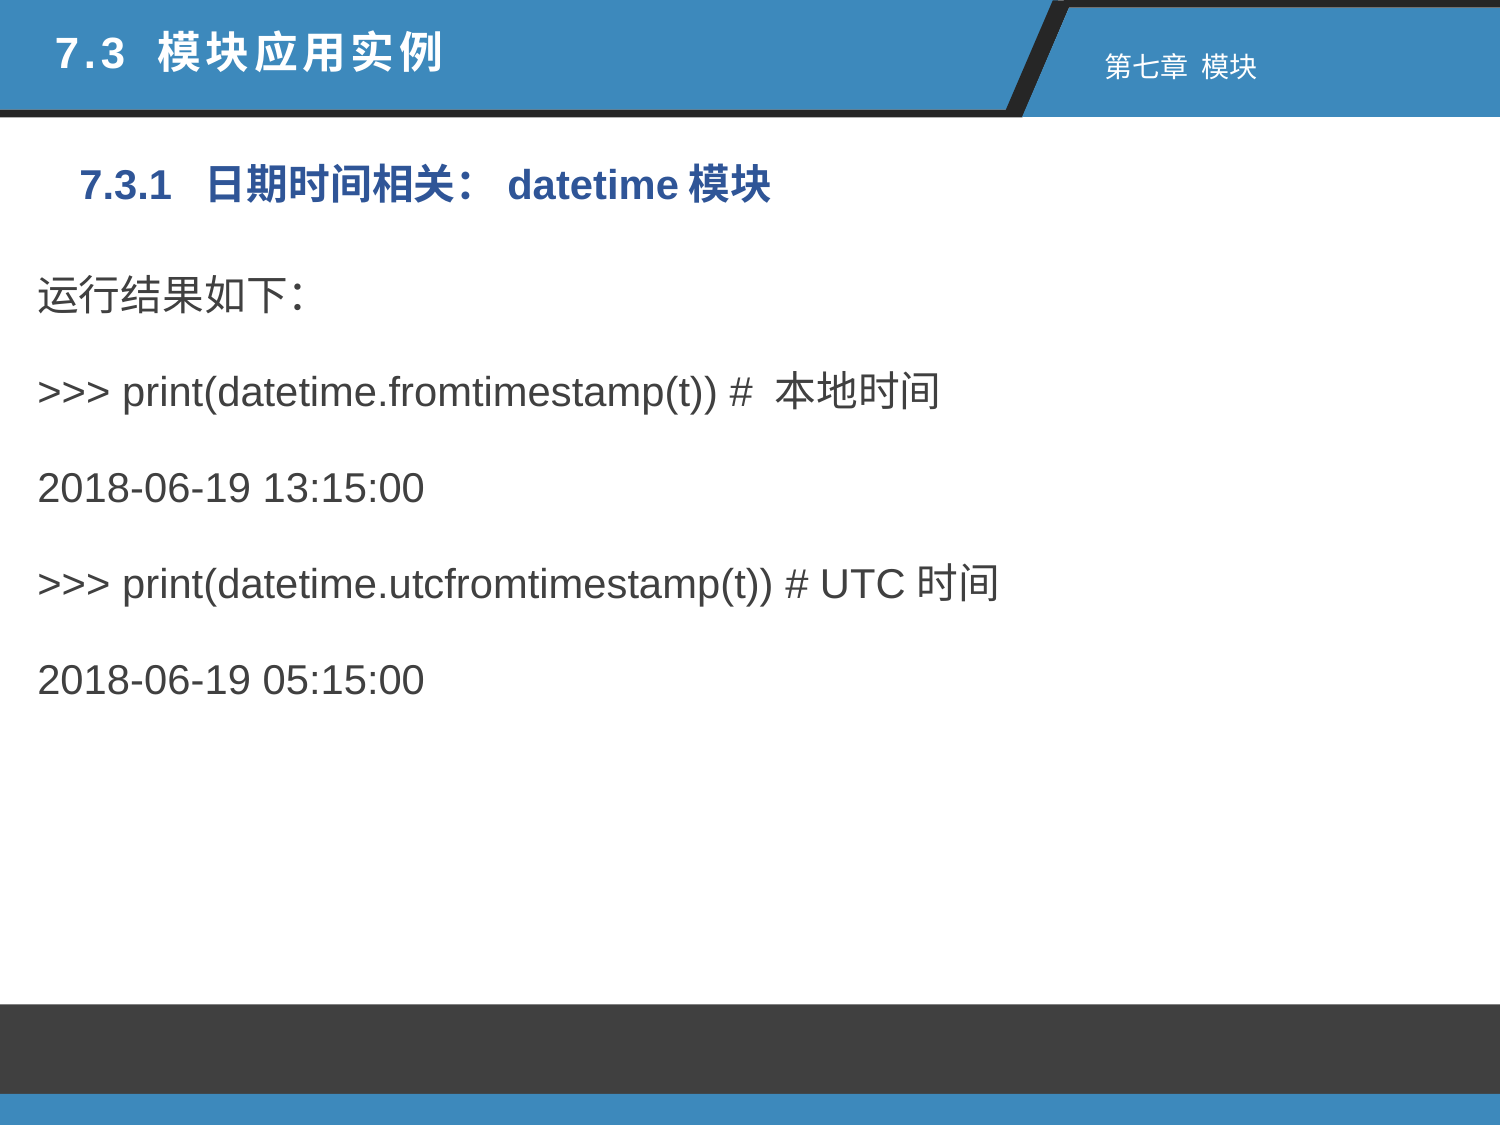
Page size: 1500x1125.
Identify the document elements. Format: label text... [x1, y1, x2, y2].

list 运行结果如下： >>> print(datetime.fromtimestamp(t)) # 本地时间 2018-06-19 13:15:00 >>> print(datetime.utcfromtimestamp(t)) # UTC时间 2018-06-19 05:15:00 [22, 236, 1500, 1006]
list 7.3.1 日期时间相关：datetime模块 [64, 155, 1229, 236]
text_box 7.3 模块应用实例 [40, 17, 628, 85]
text_box 第七章 模块 [1070, 41, 1500, 91]
